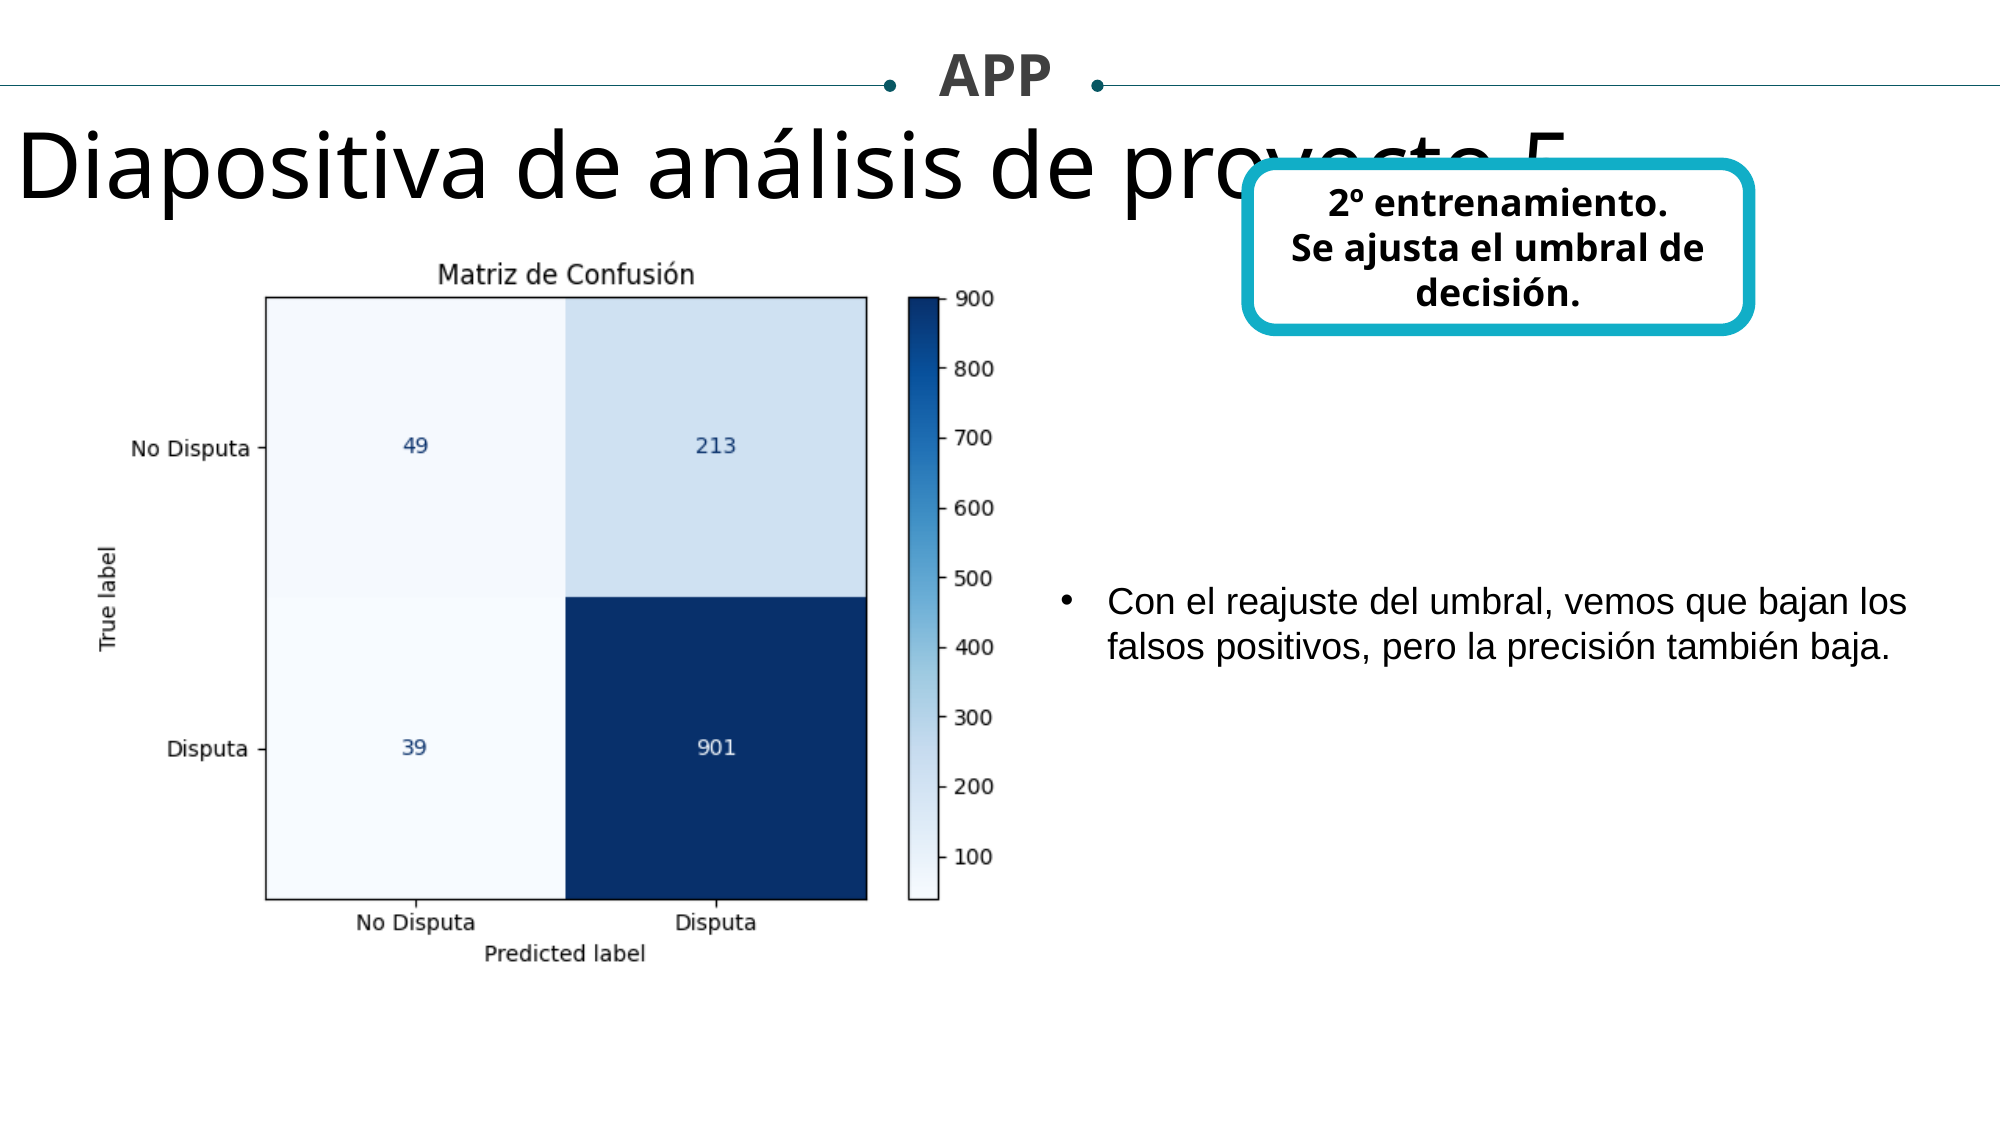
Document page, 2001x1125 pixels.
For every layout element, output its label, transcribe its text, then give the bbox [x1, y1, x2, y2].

title Diapositiva de análisis de proyecto 5 [0, 59, 1725, 278]
text_box APP [925, 31, 1068, 116]
text_box Con el reajuste del umbral, vemos que bajan los falsos positivos, pero la precisión también baja. [1045, 569, 1952, 720]
picture [84, 247, 1010, 983]
text_box 2º entrenamiento. Se ajusta el umbral de decisión. [1246, 162, 1751, 331]
